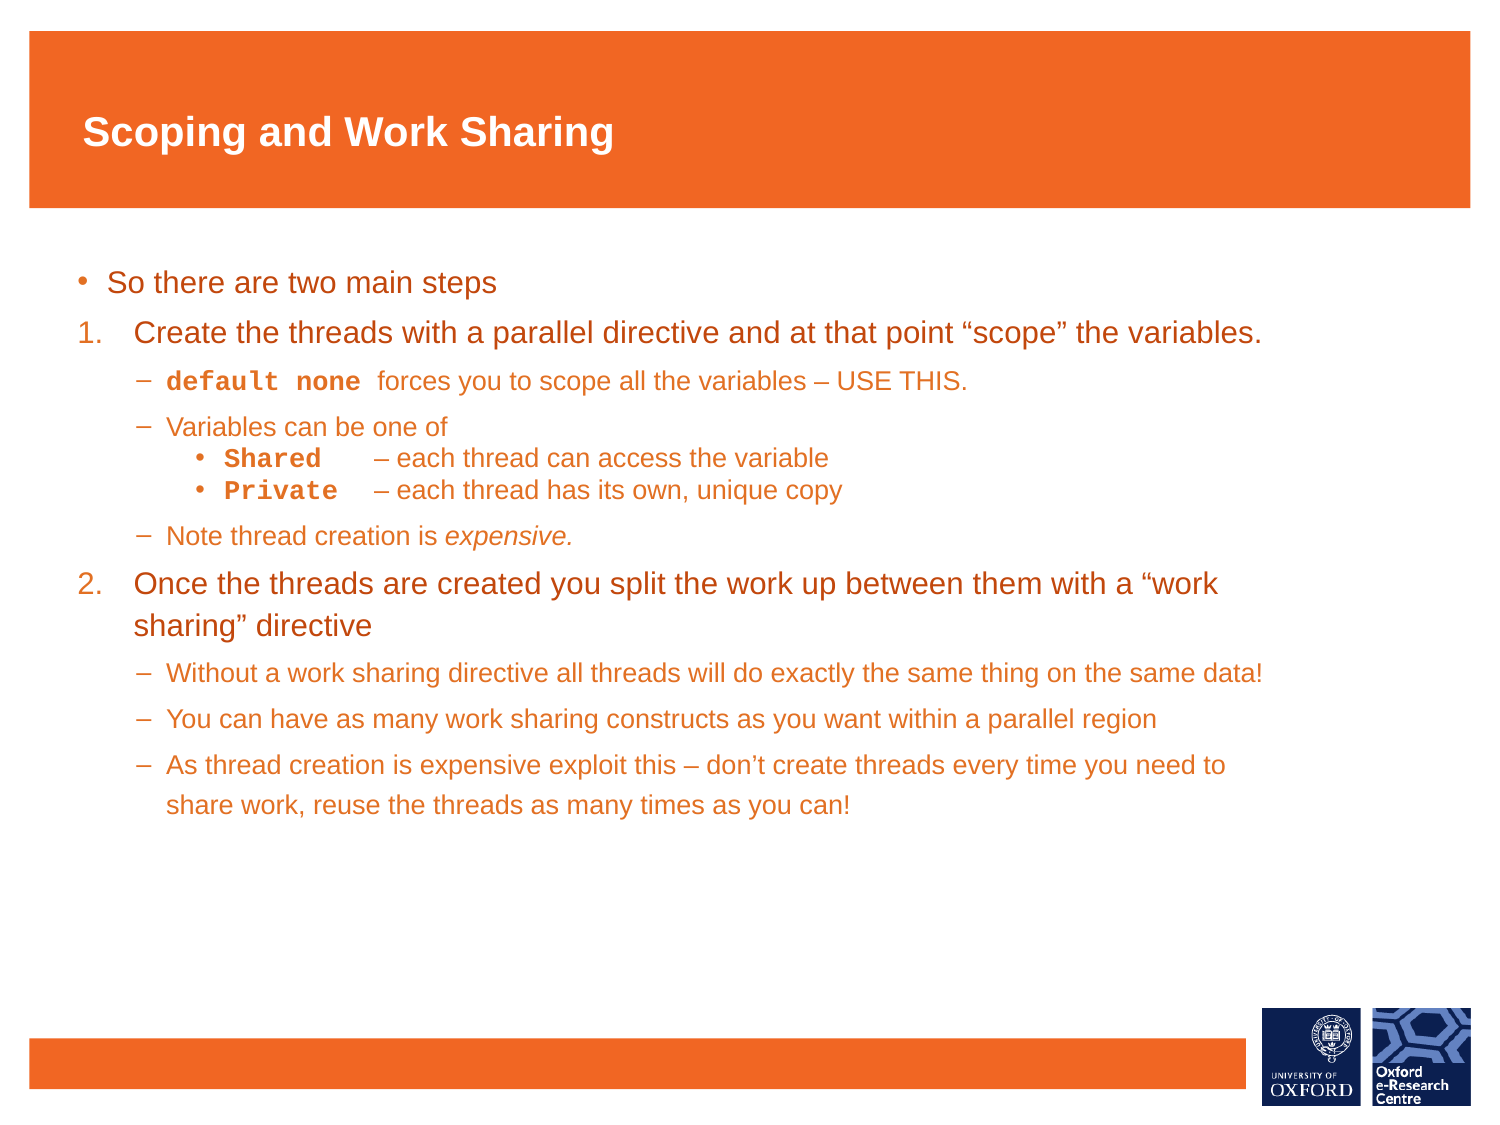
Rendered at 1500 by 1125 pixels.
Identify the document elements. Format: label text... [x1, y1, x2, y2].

title Scoping and Work Sharing [76, 50, 1424, 163]
list So there are two main steps Create the threads with a parallel directive and at that point “scope” the variables. default none forces you to scope all the variables – USE THIS. Variables can be one of Shared – each thread can access the variable Private – each thread has its own, unique copy Note thread creation is expensive. Once the threads are created you split the work up between them with a “work sharing” directive Without a work sharing directive all threads will do exactly the same thing on the same data! You can have as many work sharing constructs as you want within a parallel region As thread creation is expensive exploit this – don’t create threads every time you need to share work, reuse the threads as many times as you can! [62, 250, 1290, 972]
picture [1262, 1008, 1471, 1106]
